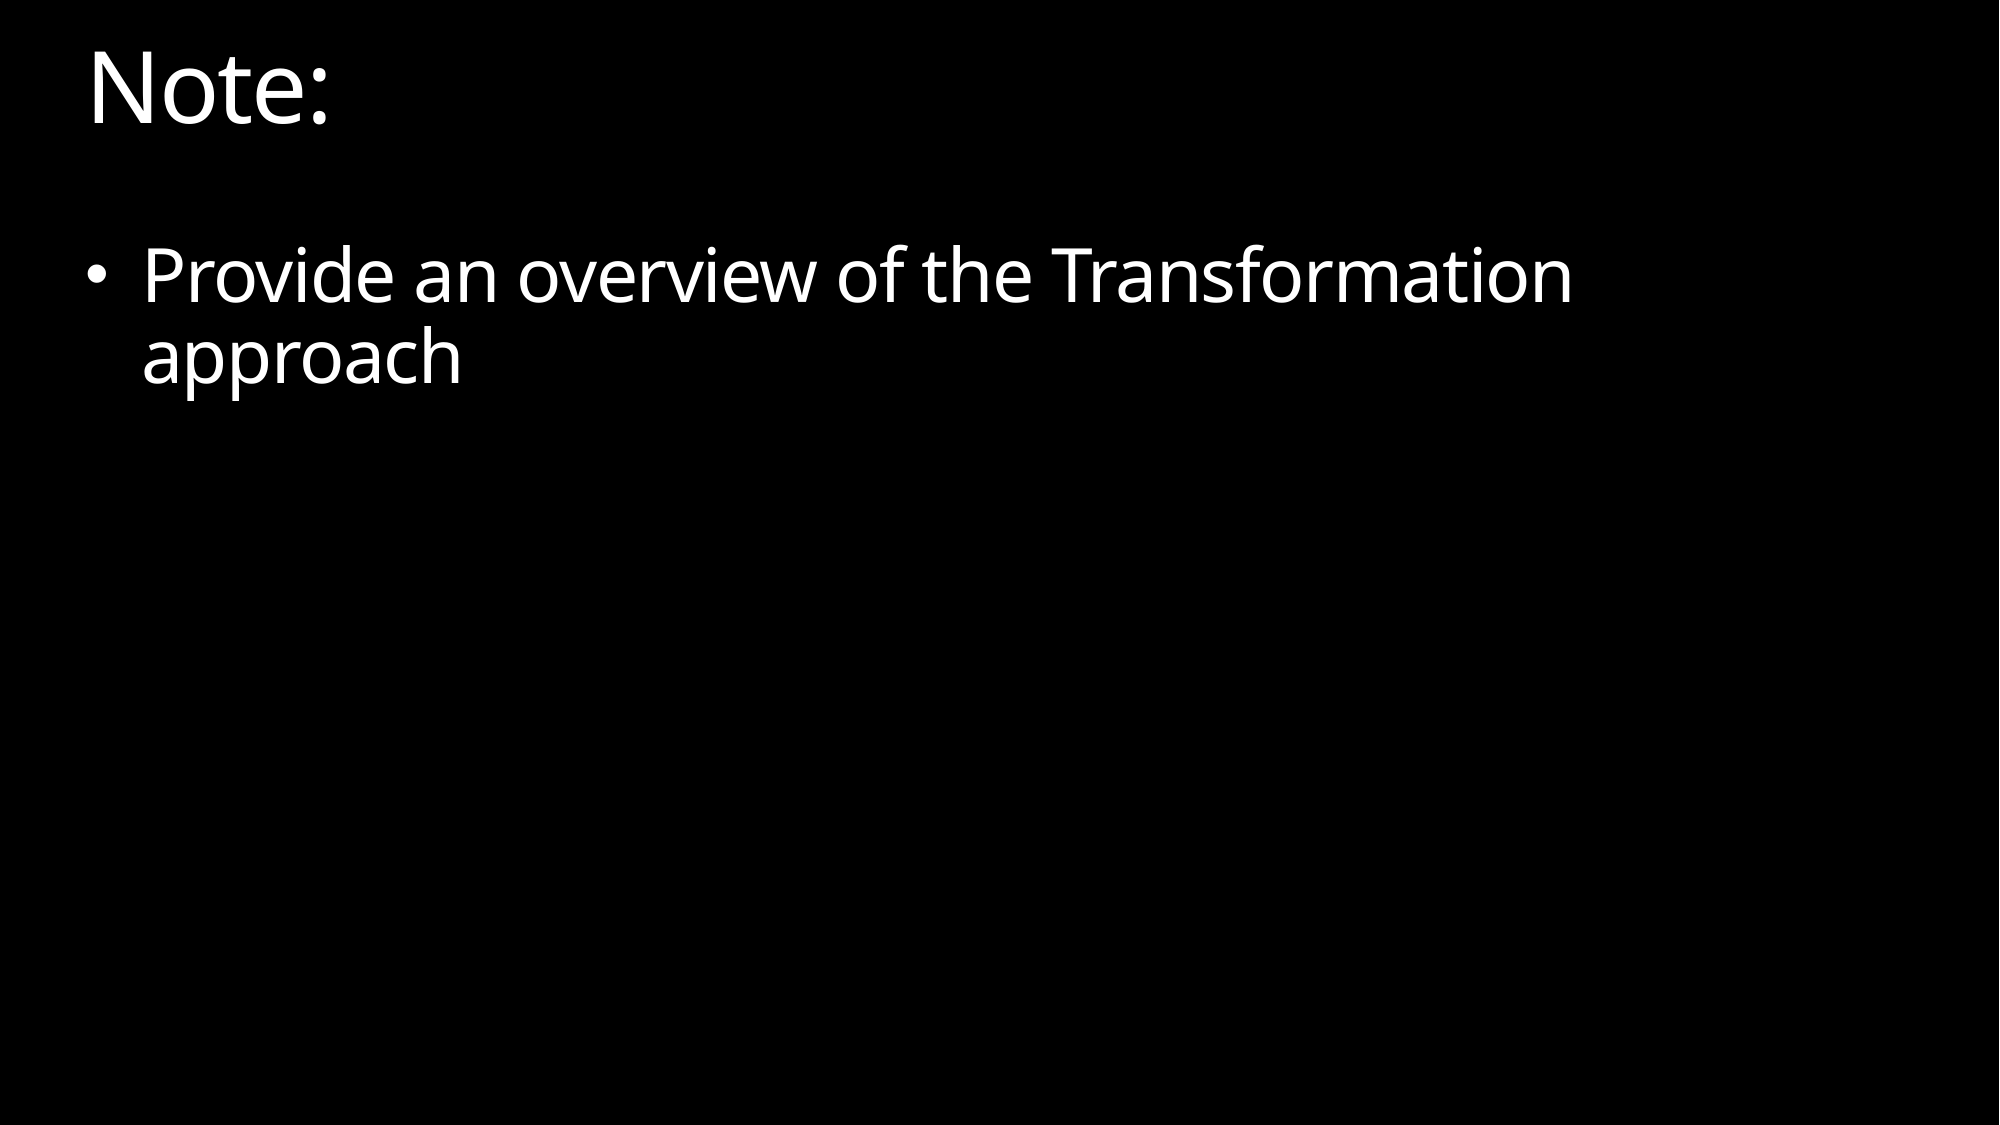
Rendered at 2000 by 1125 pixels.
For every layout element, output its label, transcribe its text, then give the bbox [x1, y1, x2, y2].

list Provide an overview of the Transformation approach [85, 237, 1914, 573]
title Note: [85, 37, 1915, 147]
